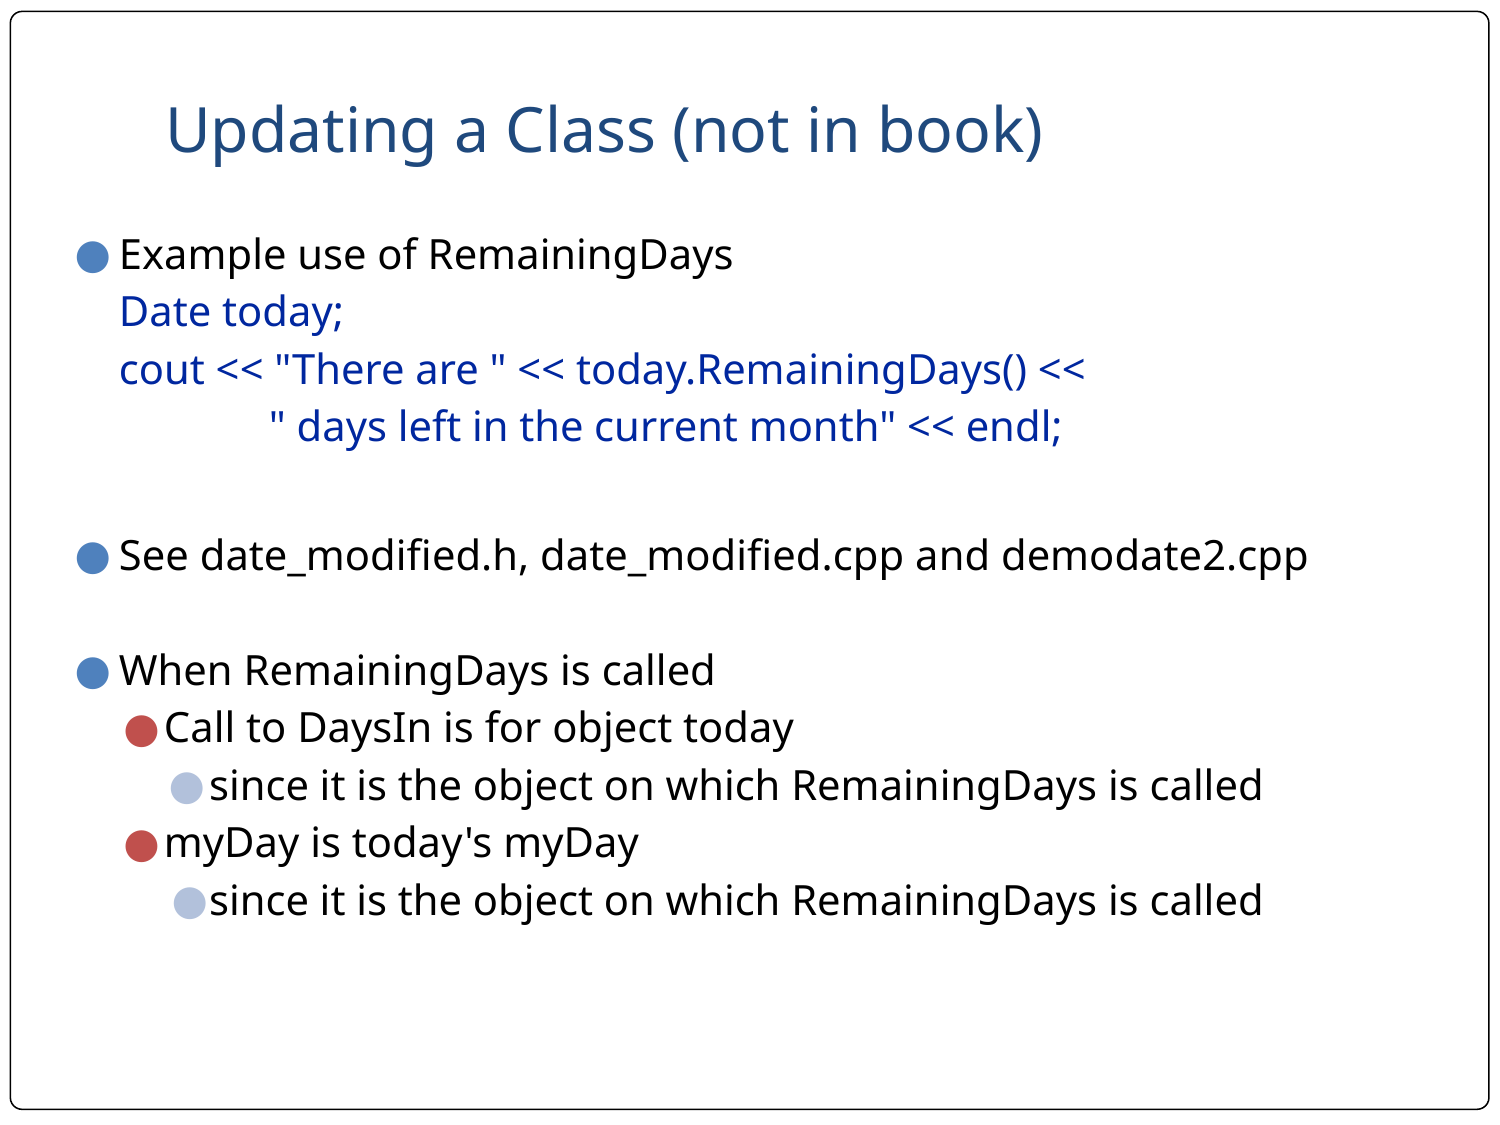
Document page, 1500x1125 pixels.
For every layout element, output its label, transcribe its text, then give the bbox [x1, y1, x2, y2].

title Updating a Class (not in book) [150, 45, 1425, 181]
list Example use of RemainingDays Date today; cout << "There are " << today.RemainingDays() << " days left in the current month" << endl; See date_modified.h, date_modified.cpp and demodate2.cpp When RemainingDays is called Call to DaysIn is for object today since it is the object on which RemainingDays is called myDay is today's myDay since it is the object on which RemainingDays is called [59, 212, 1410, 1073]
